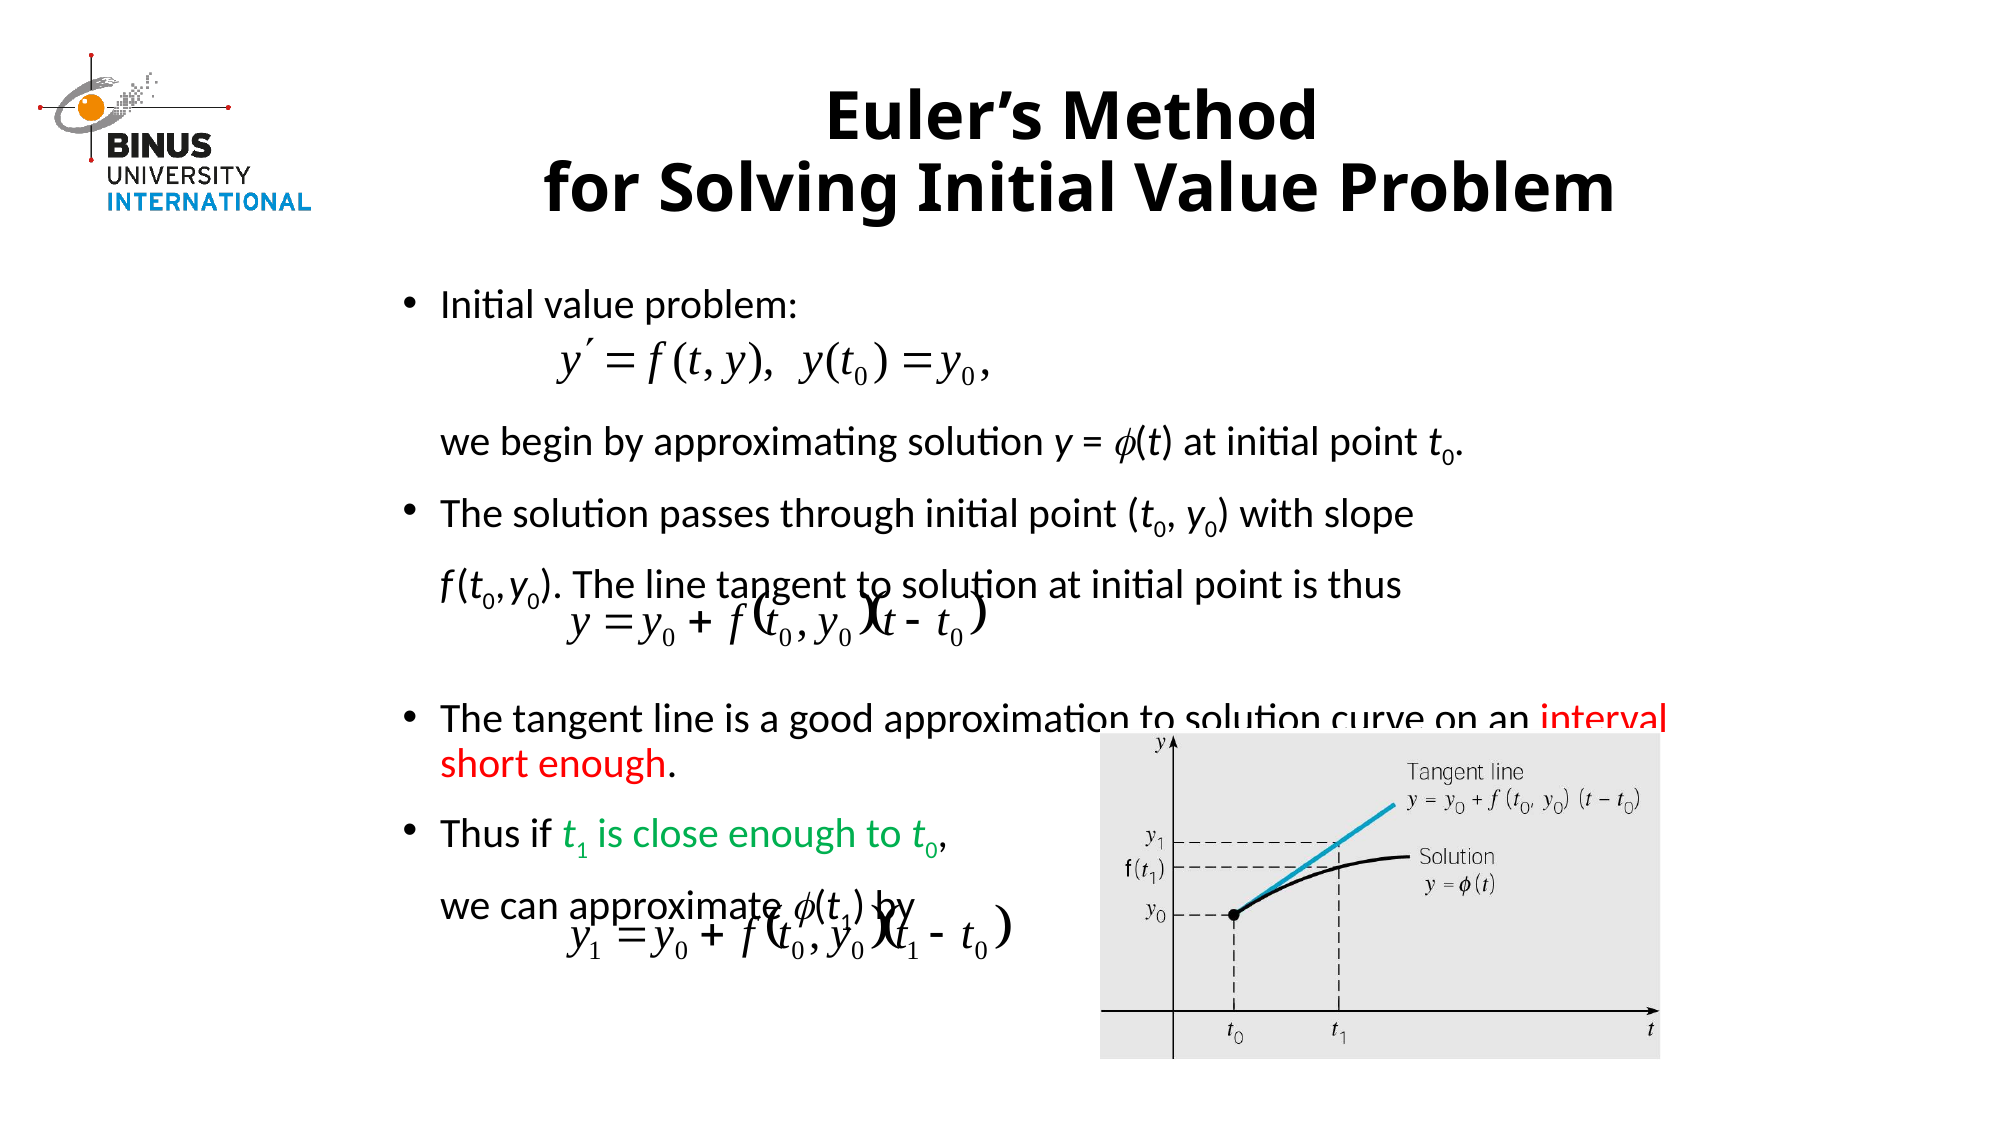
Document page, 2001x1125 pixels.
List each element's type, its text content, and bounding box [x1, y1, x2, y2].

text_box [558, 589, 990, 658]
title Euler’s Method for Solving Initial Value Problem [441, 60, 1720, 248]
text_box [558, 903, 1013, 972]
picture [0, 0, 348, 269]
picture [1099, 728, 1661, 1075]
list Initial value problem: we begin by approximating solution y = (t) at initial point t0. The solution passes through initial point (t0, y0) with slope f (t0, y0). The line tangent to solution at initial point is thus The tangent line is a good approximation to solution curve on an interval short enough. Thus if t1 is close enough to t0, we can approximate (t1) by [387, 275, 1725, 1075]
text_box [548, 327, 1000, 398]
